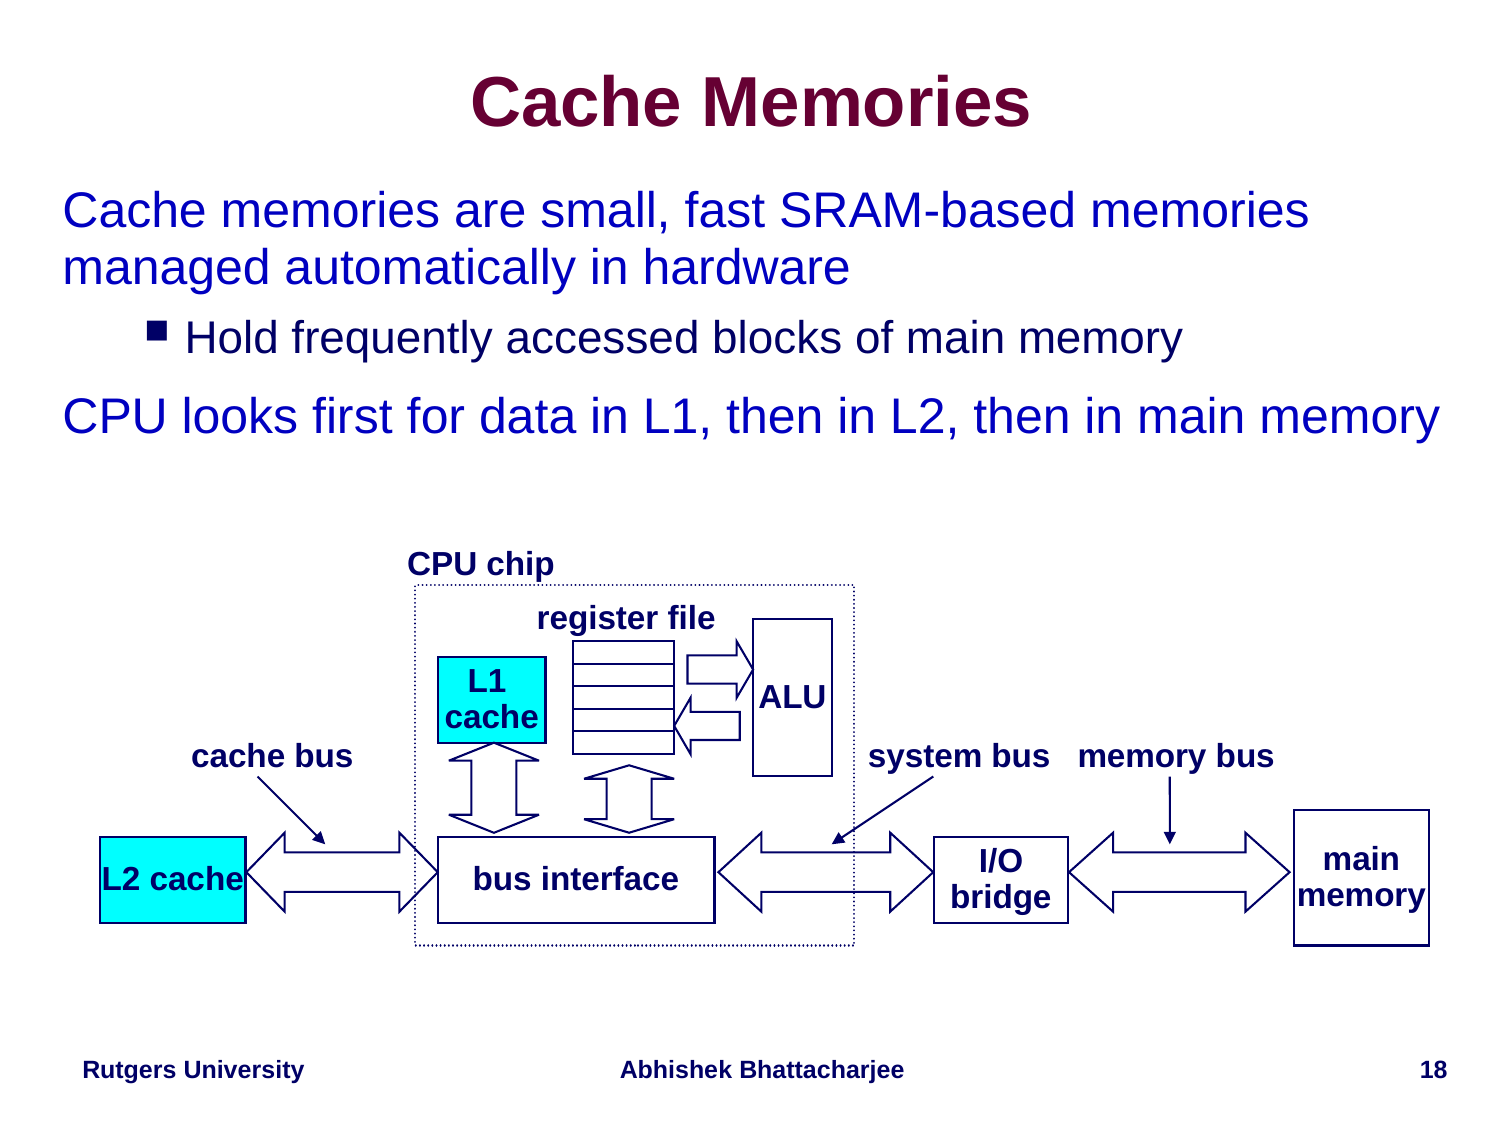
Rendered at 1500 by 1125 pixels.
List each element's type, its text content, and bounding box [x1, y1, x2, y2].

text_box CPU chip [392, 539, 570, 591]
text_box [246, 832, 415, 912]
text_box I/O bridge [933, 837, 1069, 923]
text_box memory bus [1062, 731, 1290, 782]
text_box [415, 585, 855, 946]
text_box [1069, 832, 1290, 912]
text_box [831, 776, 934, 845]
text_box [1163, 776, 1177, 845]
text_box [257, 776, 326, 845]
text_box L2 cache [99, 837, 246, 923]
text_box main memory [1294, 810, 1429, 946]
text_box cache bus [176, 731, 369, 782]
text_box system bus [853, 731, 1062, 782]
text_box L1 cache [437, 657, 546, 743]
text_box [448, 742, 539, 833]
text_box [855, 832, 934, 912]
list Cache memories are small, fast SRAM-based memories managed automatically in hardware Hold frequently accessed blocks of main memory CPU looks first for data in L1, then in L2, then in main memory [47, 174, 1463, 1000]
title Cache Memories [46, 40, 1456, 169]
